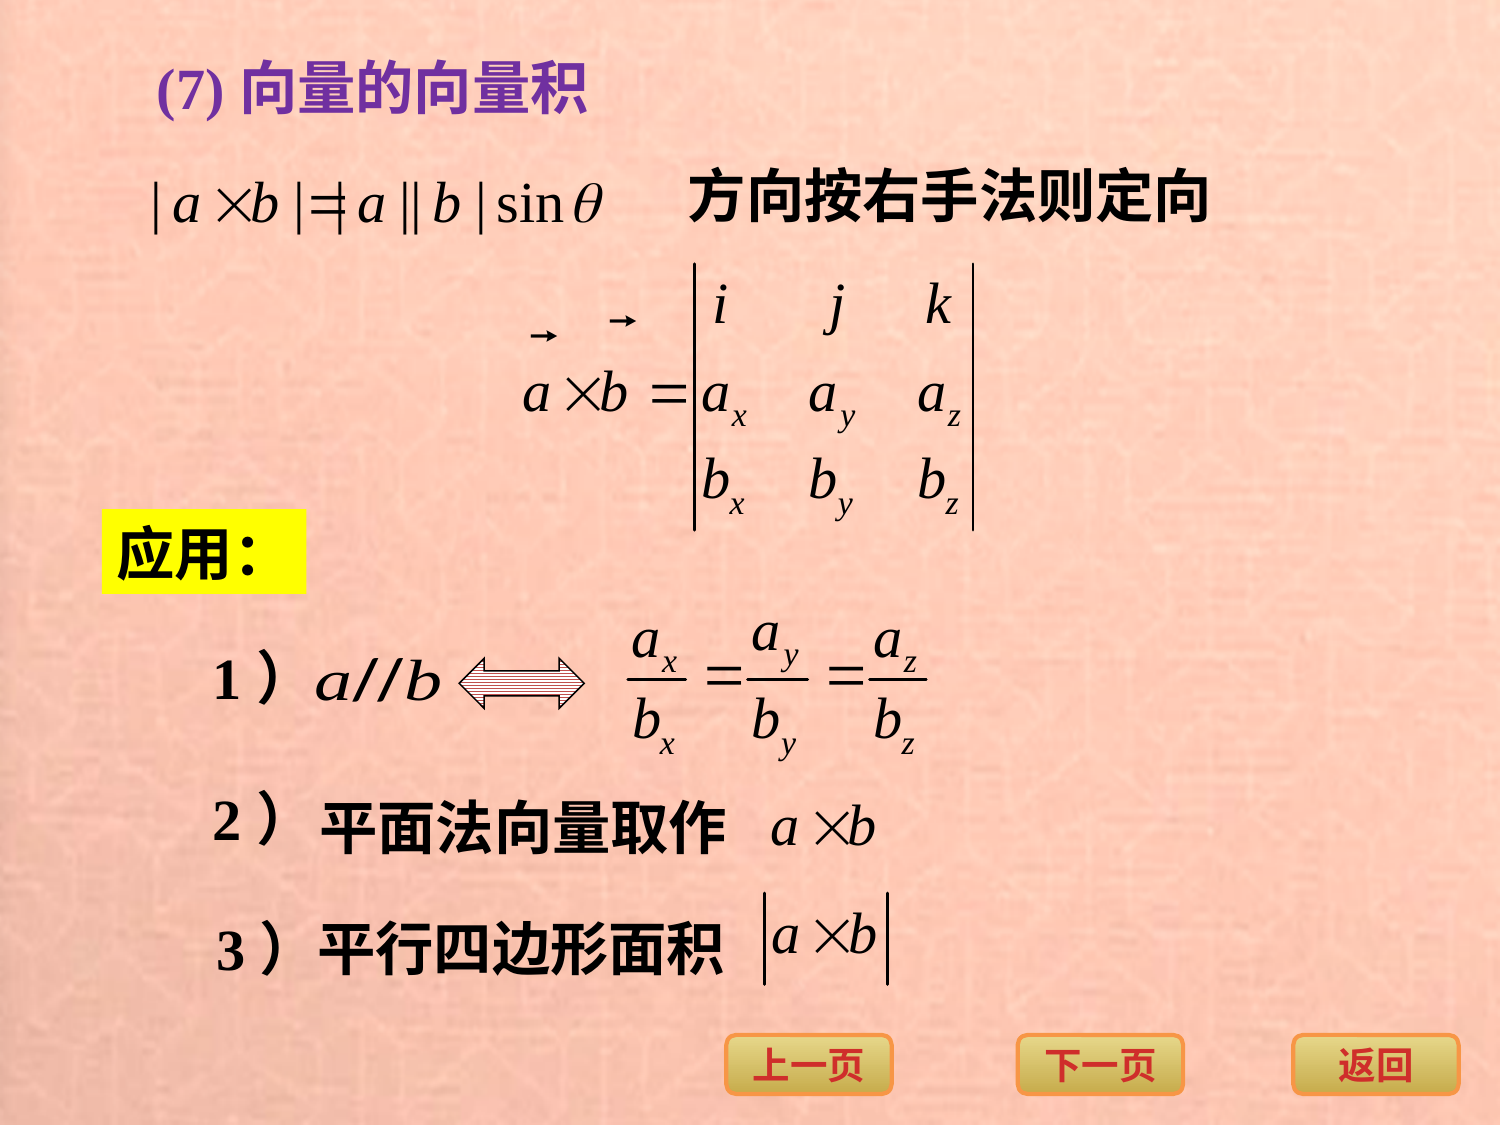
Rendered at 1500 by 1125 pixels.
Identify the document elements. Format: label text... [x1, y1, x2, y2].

picture [0, 1, 1500, 1125]
text_box 3）平行四边形面积 [201, 905, 740, 990]
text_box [758, 888, 895, 989]
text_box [150, 161, 610, 239]
text_box (7)向量的向量积 [142, 43, 604, 129]
text_box 1） [198, 633, 264, 719]
text_box 平面法向量取作 [304, 783, 743, 869]
text_box 2） [198, 775, 329, 860]
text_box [623, 599, 935, 767]
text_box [267, 633, 455, 720]
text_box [767, 784, 887, 852]
text_box 方向按右手法则定向 [673, 151, 1228, 237]
text_box [459, 658, 585, 709]
text_box 应用： [101, 509, 307, 594]
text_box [518, 259, 982, 535]
